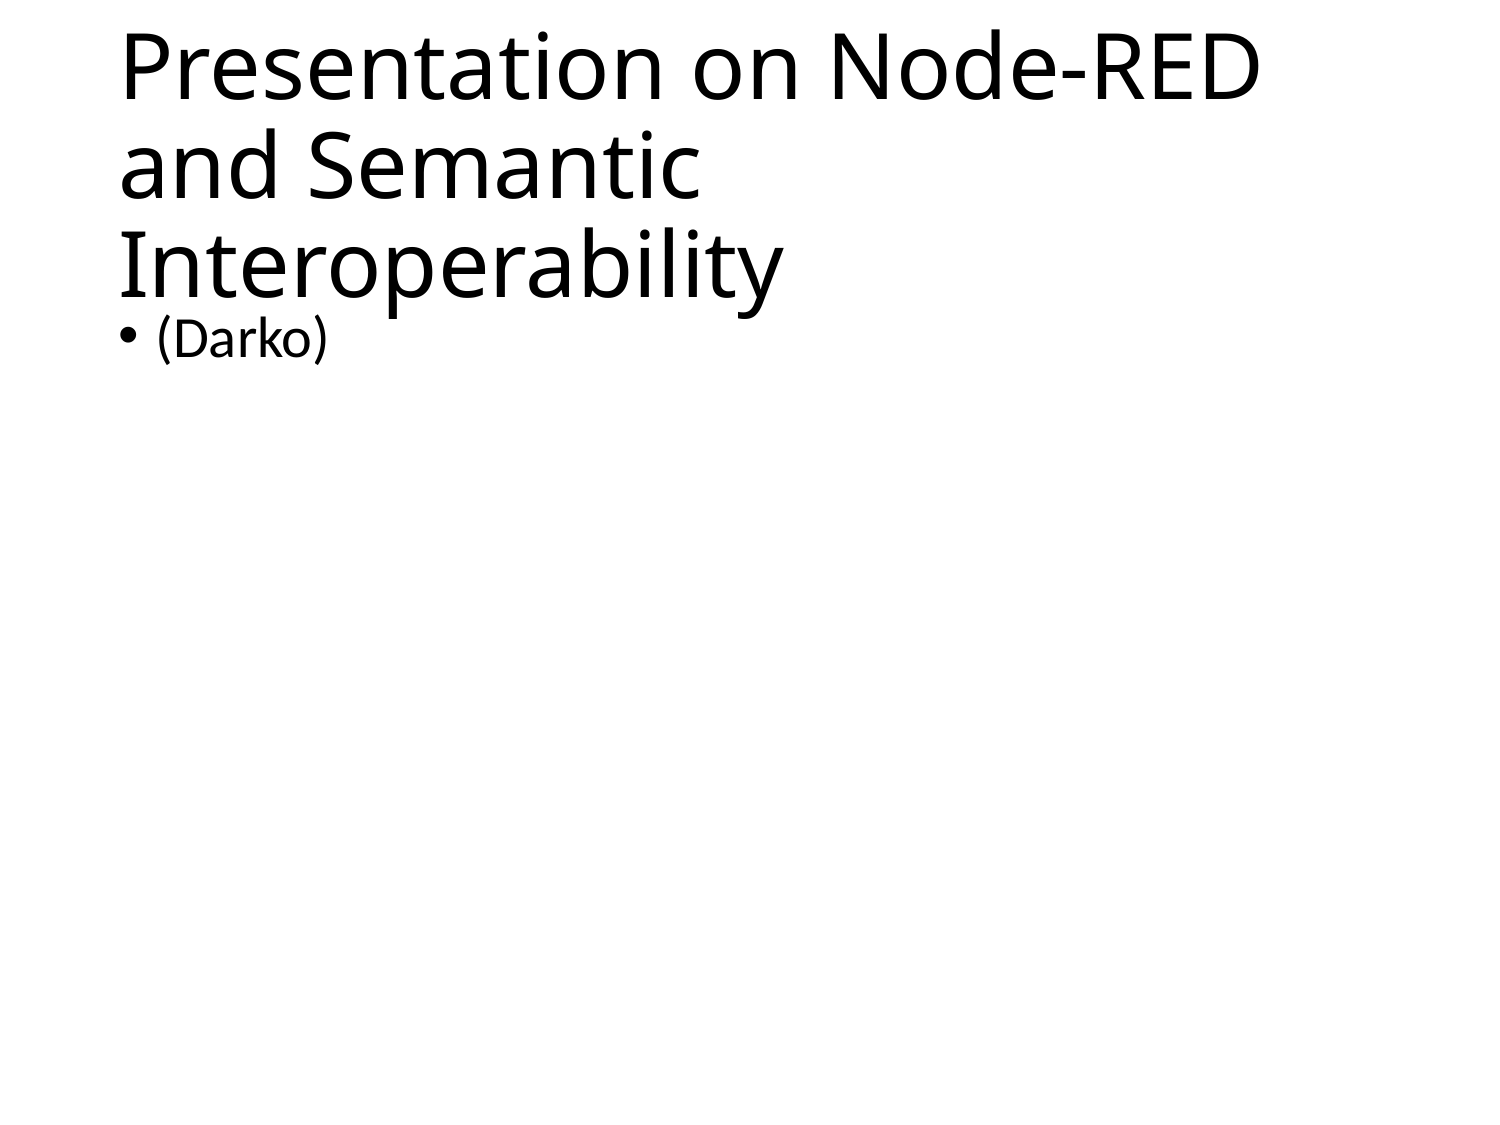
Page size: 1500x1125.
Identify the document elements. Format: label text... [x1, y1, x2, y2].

title Presentation on Node-RED and Semantic Interoperability [103, 59, 1397, 278]
list (Darko) [103, 299, 1397, 1014]
